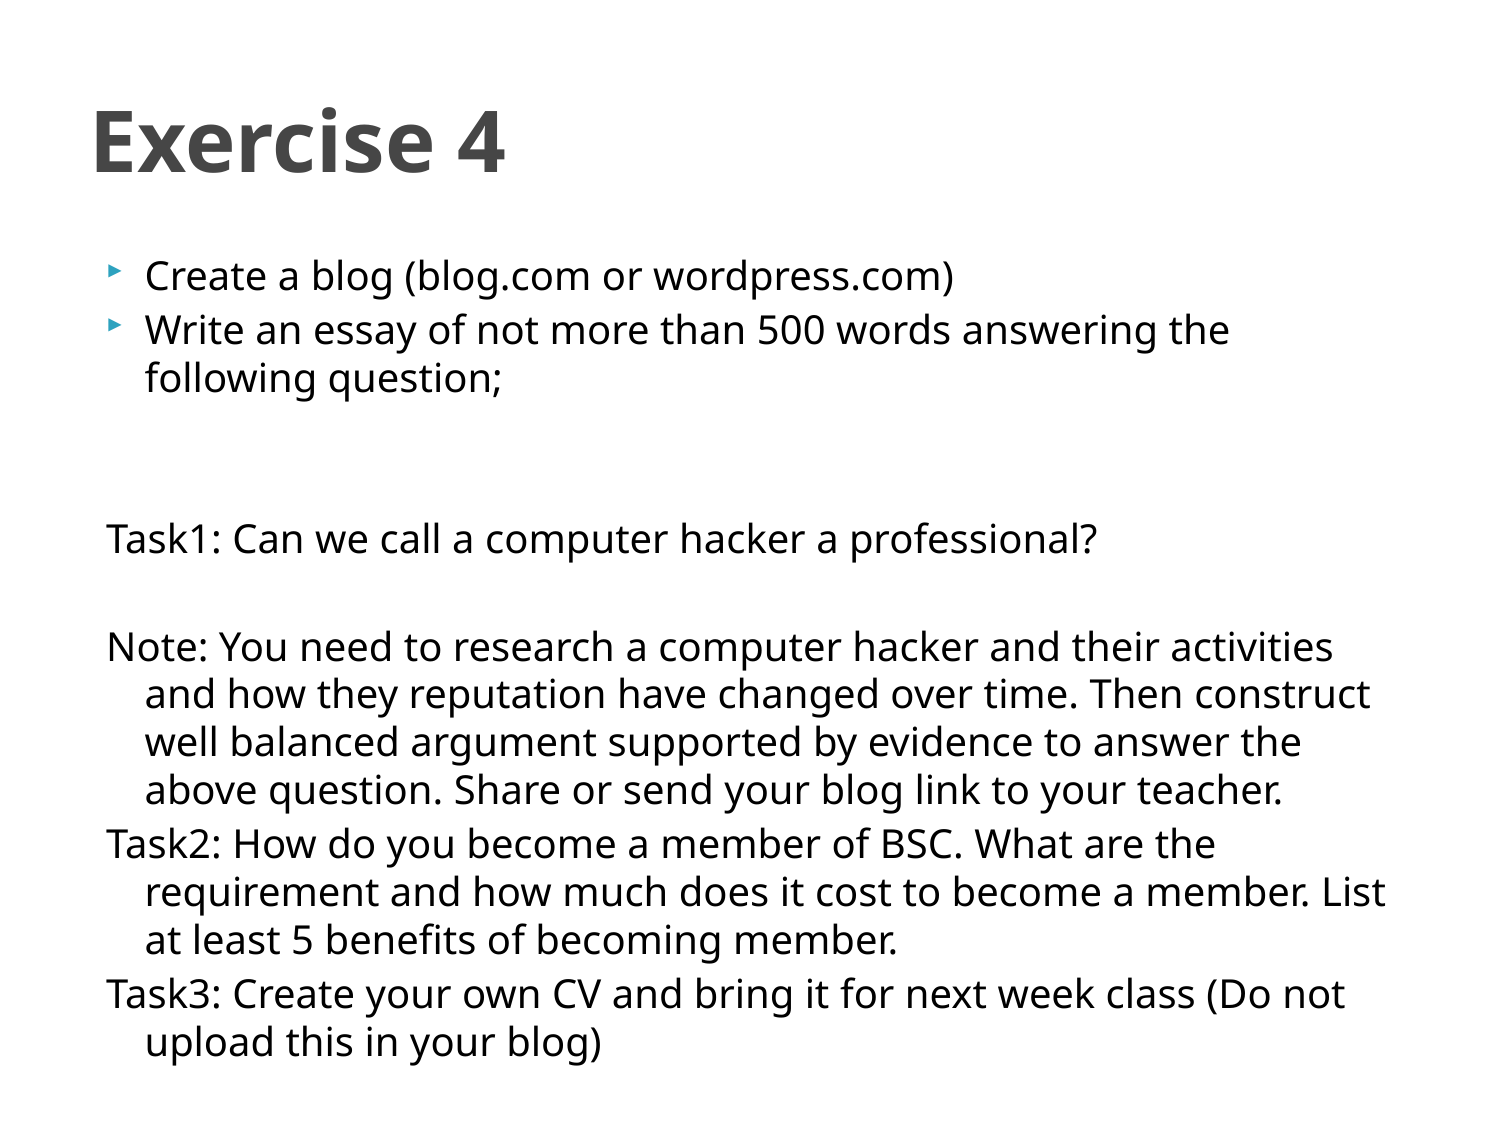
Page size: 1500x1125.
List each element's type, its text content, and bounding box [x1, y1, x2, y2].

title Exercise 4 [75, 45, 1425, 233]
list Create a blog (blog.com or wordpress.com) Write an essay of not more than 500 words answering the following question; Task1: Can we call a computer hacker a professional? Note: You need to research a computer hacker and their activities and how they reputation have changed over time. Then construct well balanced argument supported by evidence to answer the above question. Share or send your blog link to your teacher. Task2: How do you become a member of BSC. What are the requirement and how much does it cost to become a member. List at least 5 benefits of becoming member. Task3: Create your own CV and bring it for next week class (Do not upload this in your blog) [75, 243, 1425, 1075]
